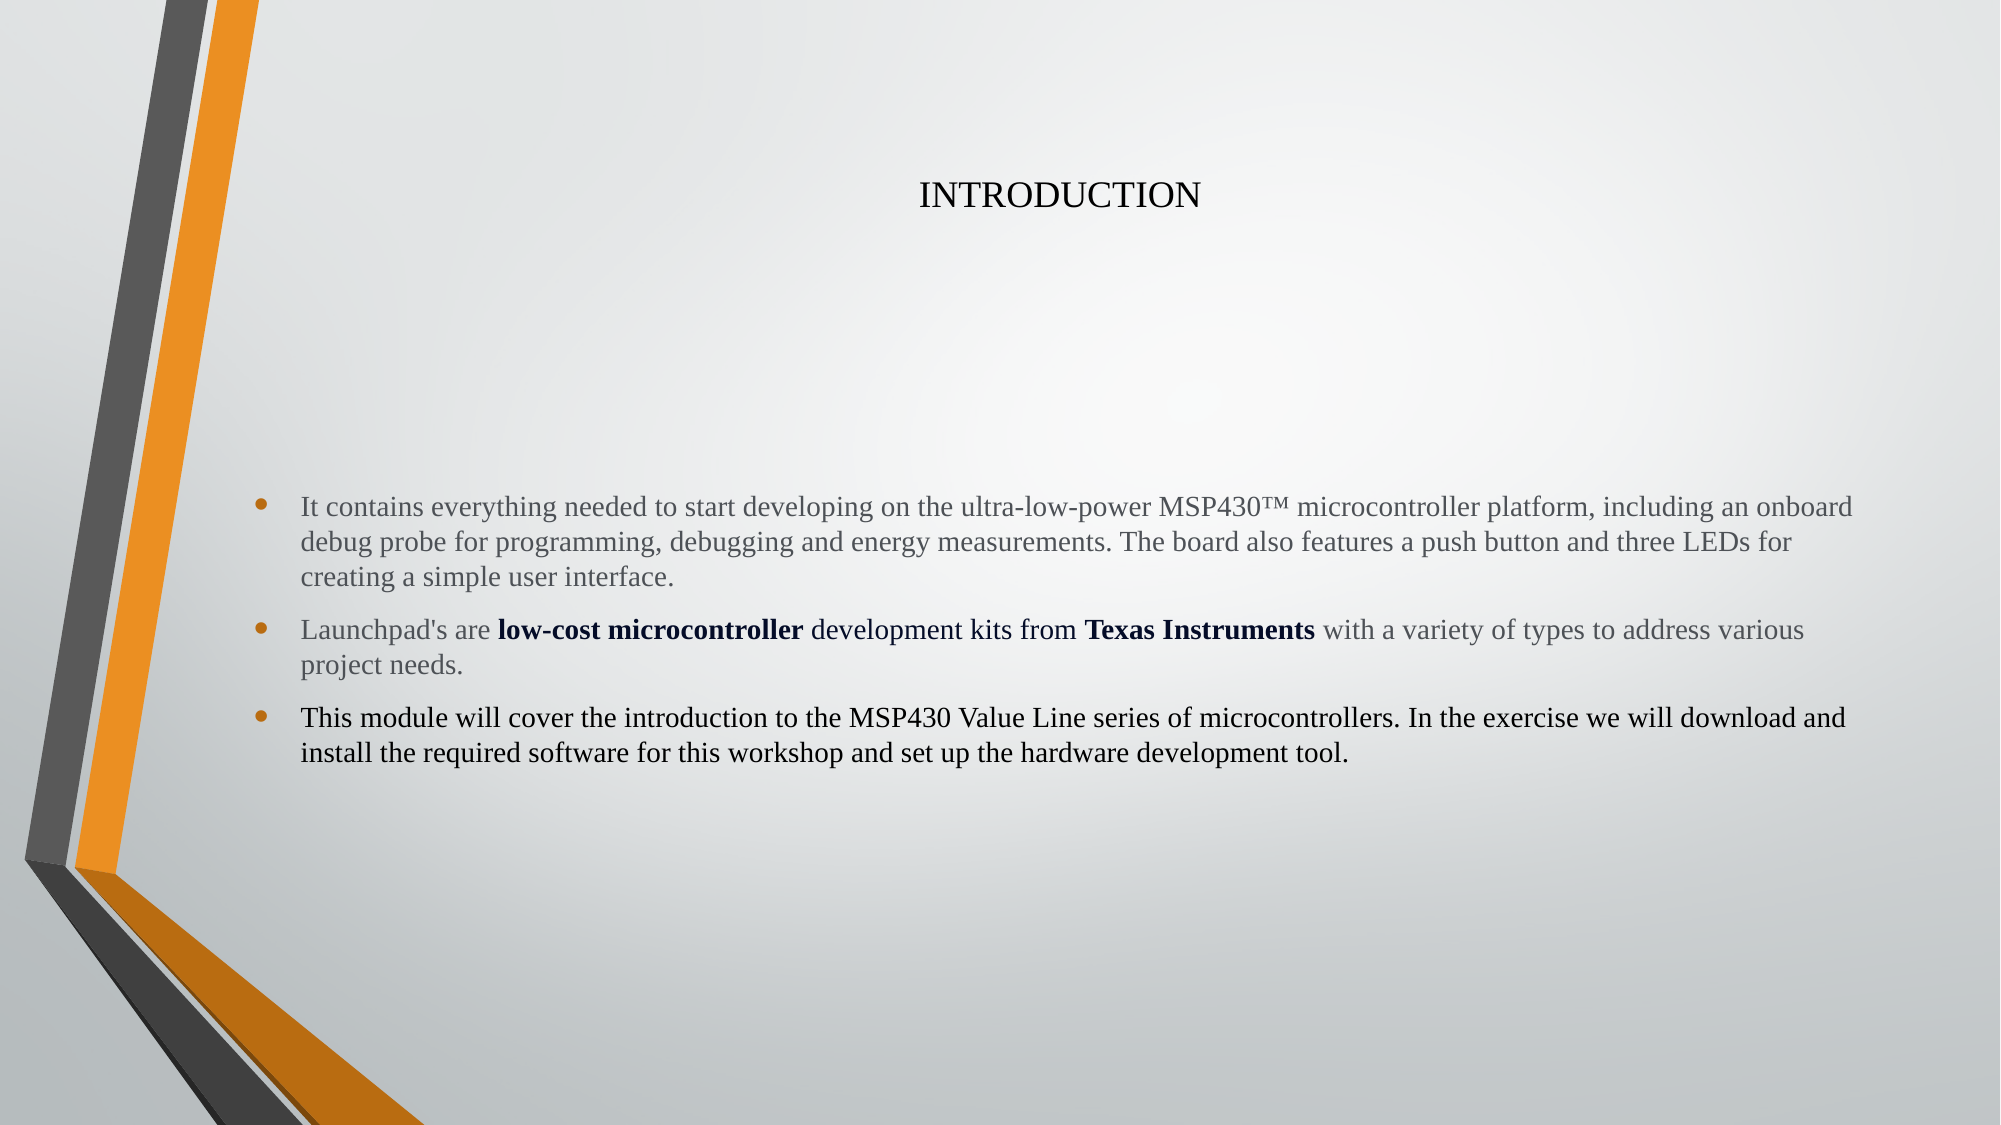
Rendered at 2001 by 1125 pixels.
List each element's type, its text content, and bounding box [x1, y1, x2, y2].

title INTRODUCTION [238, 112, 1883, 228]
list It contains everything needed to start developing on the ultra-low-power MSP430™ microcontroller platform, including an onboard debug probe for programming, debugging and energy measurements. The board also features a push button and three LEDs for creating a simple user interface. Launchpad's are low-cost microcontroller development kits from Texas Instruments with a variety of types to address various project needs. This module will cover the introduction to the MSP430 Value Line series of microcontrollers. In the exercise we will download and install the required software for this workshop and set up the hardware development tool. [238, 237, 1883, 1019]
